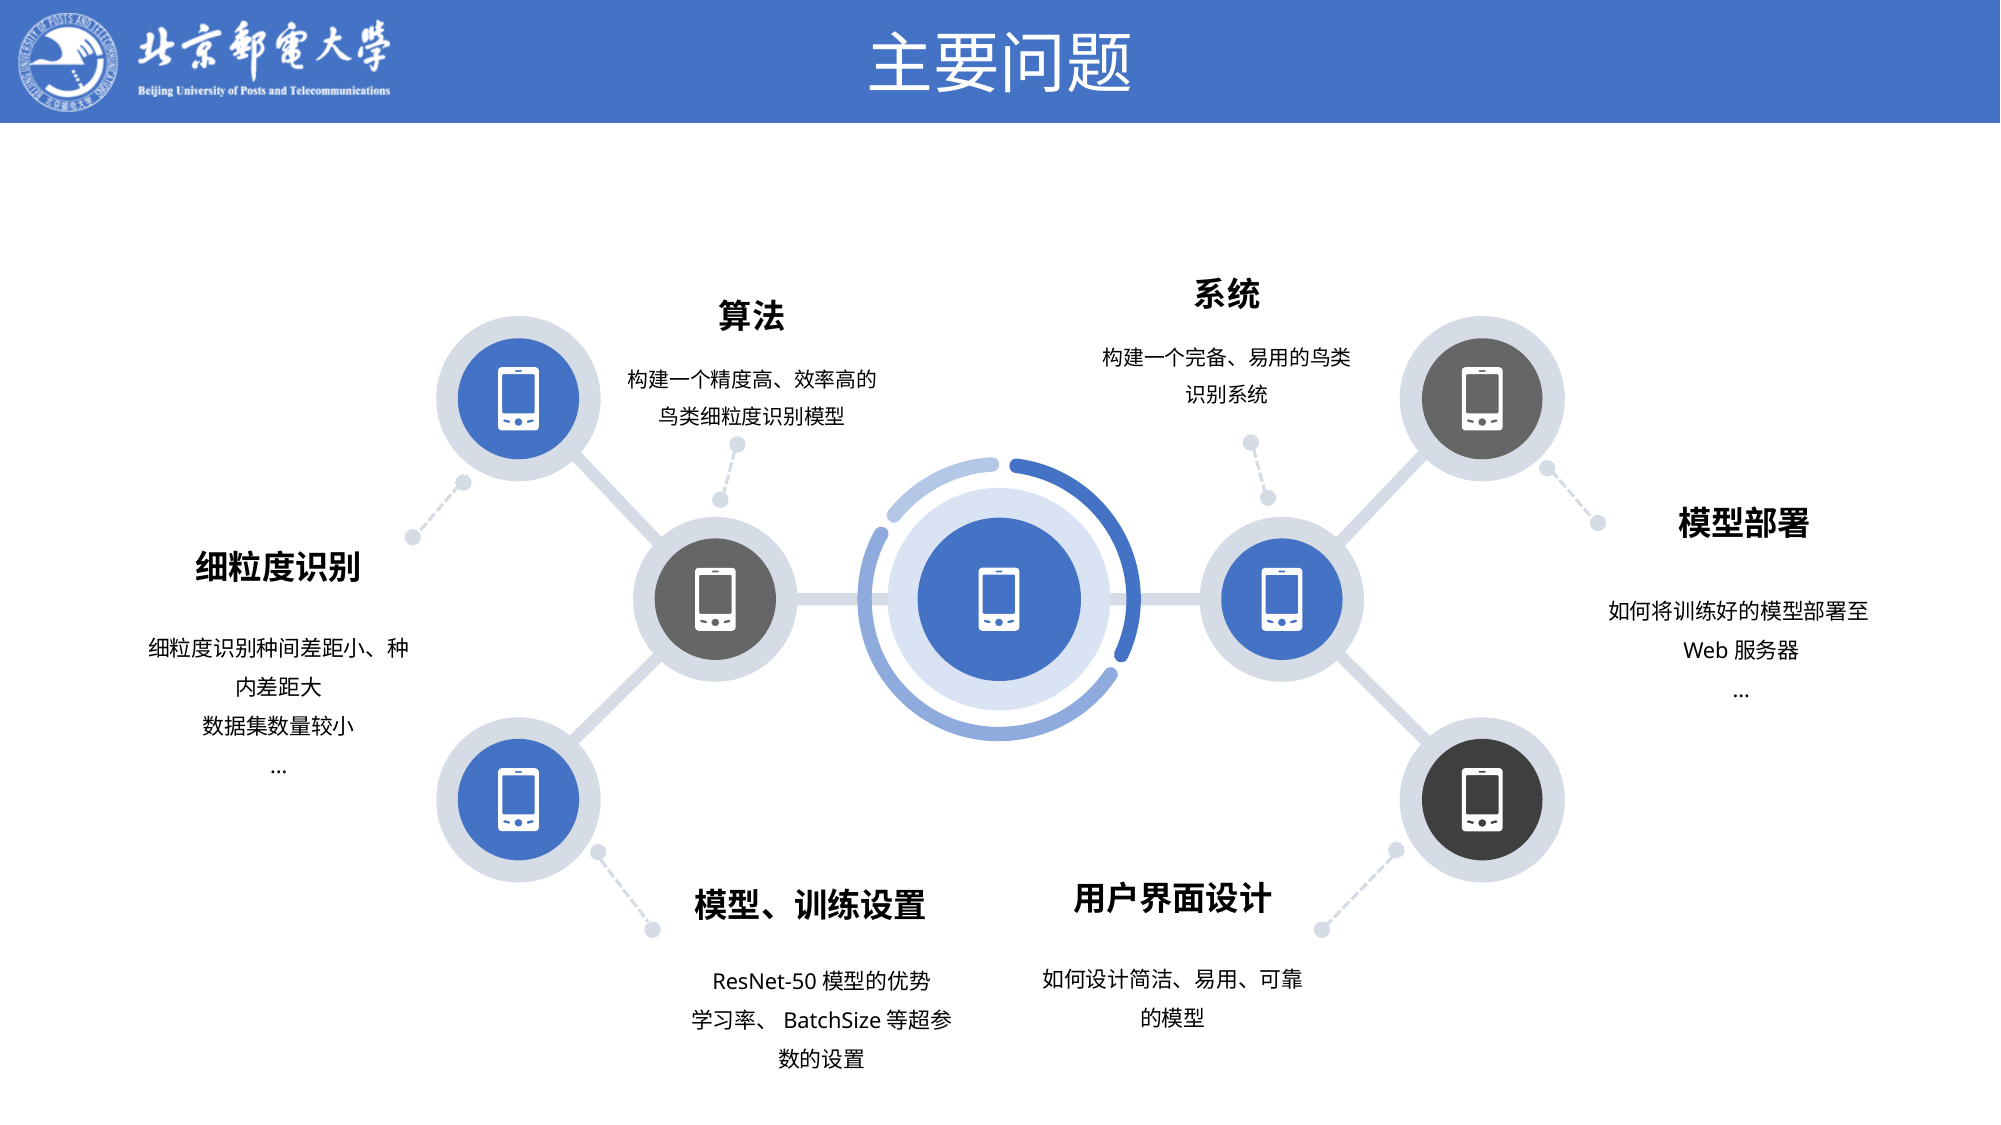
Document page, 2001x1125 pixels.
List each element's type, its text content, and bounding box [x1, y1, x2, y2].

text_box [126, 531, 431, 804]
picture [18, 13, 390, 112]
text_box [1084, 271, 1370, 315]
text_box [0, 0, 2000, 124]
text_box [1589, 487, 1897, 768]
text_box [609, 293, 895, 470]
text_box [1021, 937, 1325, 1125]
text_box 主要问题 [698, 13, 1301, 109]
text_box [405, 315, 1606, 937]
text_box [648, 869, 974, 1125]
